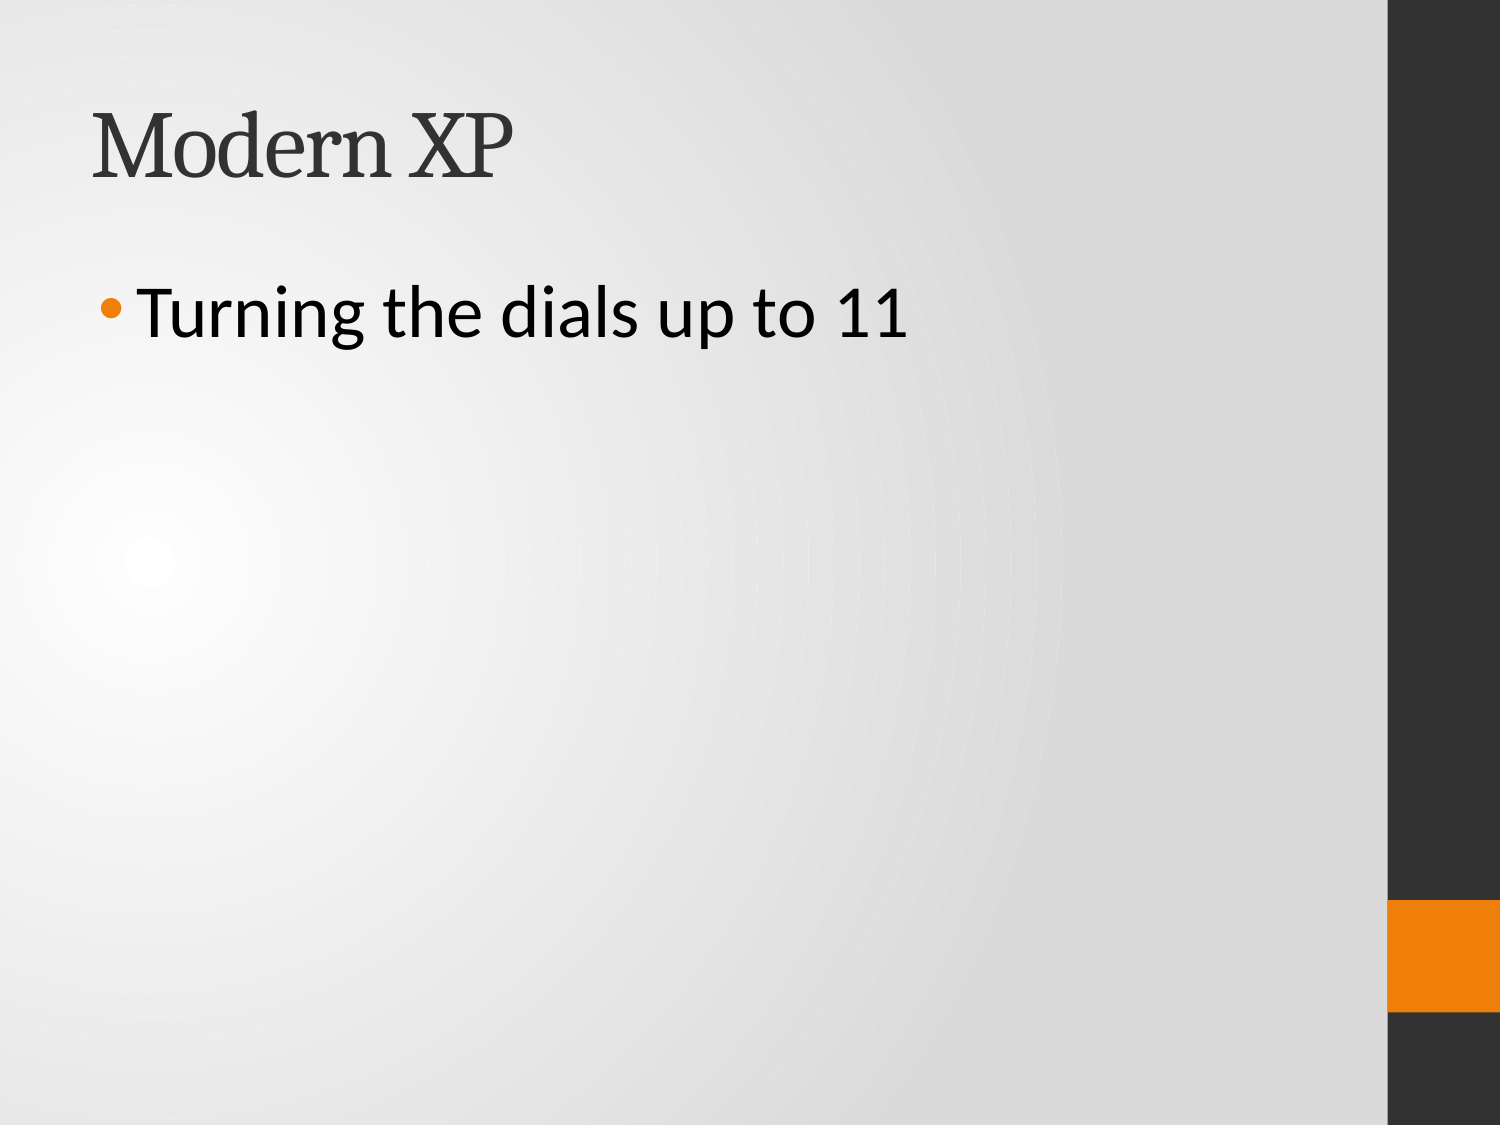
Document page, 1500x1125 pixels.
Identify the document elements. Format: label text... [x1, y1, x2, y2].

title Modern XP [75, 45, 1325, 233]
list Turning the dials up to 11 [64, 255, 1315, 1043]
